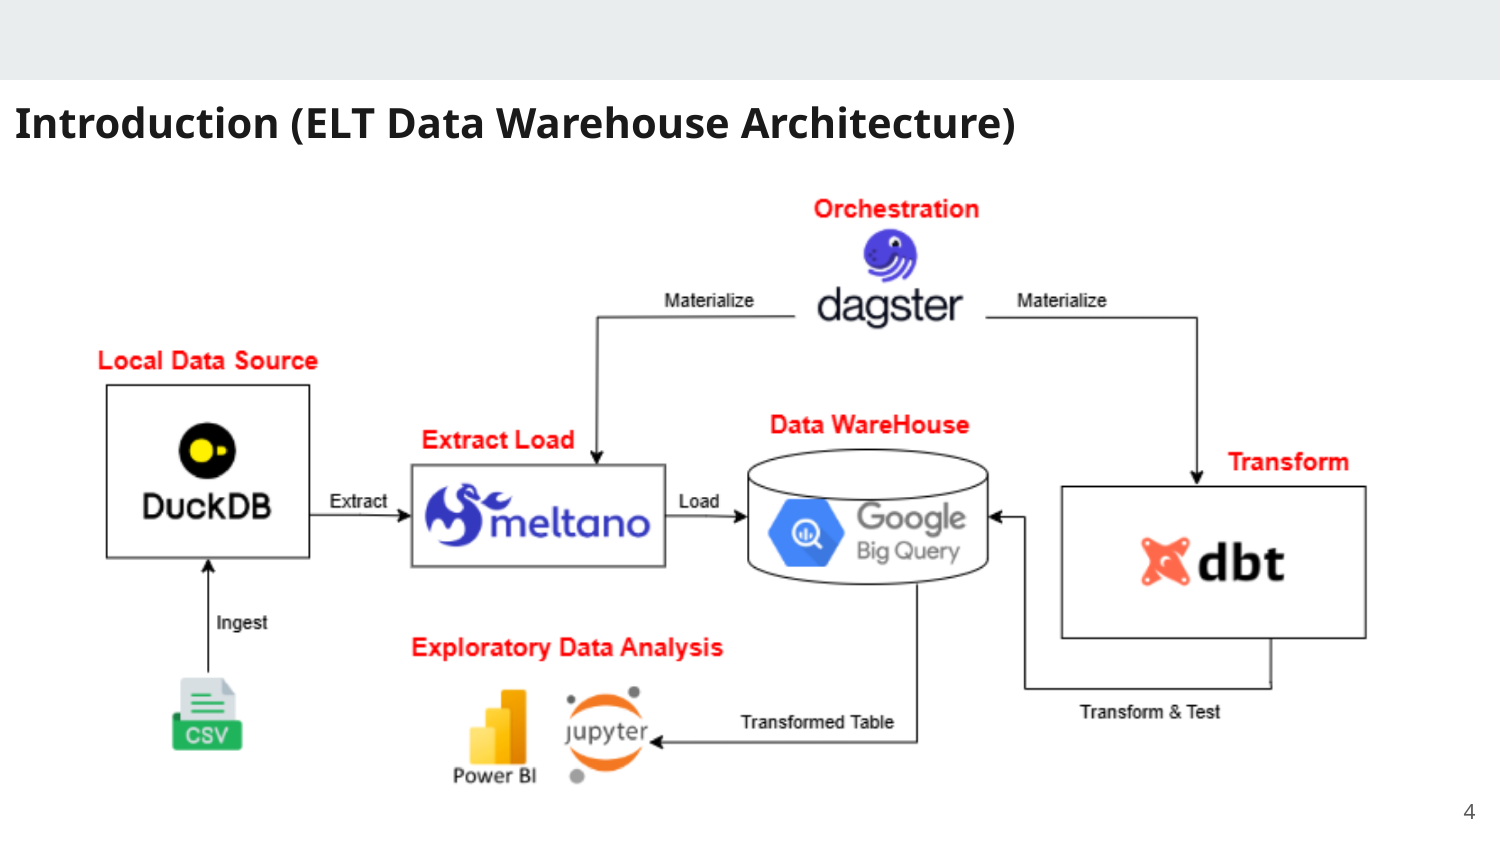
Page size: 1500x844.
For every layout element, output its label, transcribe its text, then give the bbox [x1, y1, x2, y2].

title Introduction (ELT Data Warehouse Architecture) [0, 78, 1262, 167]
picture [79, 142, 1382, 799]
slide_number ‹#› [1400, 779, 1491, 844]
